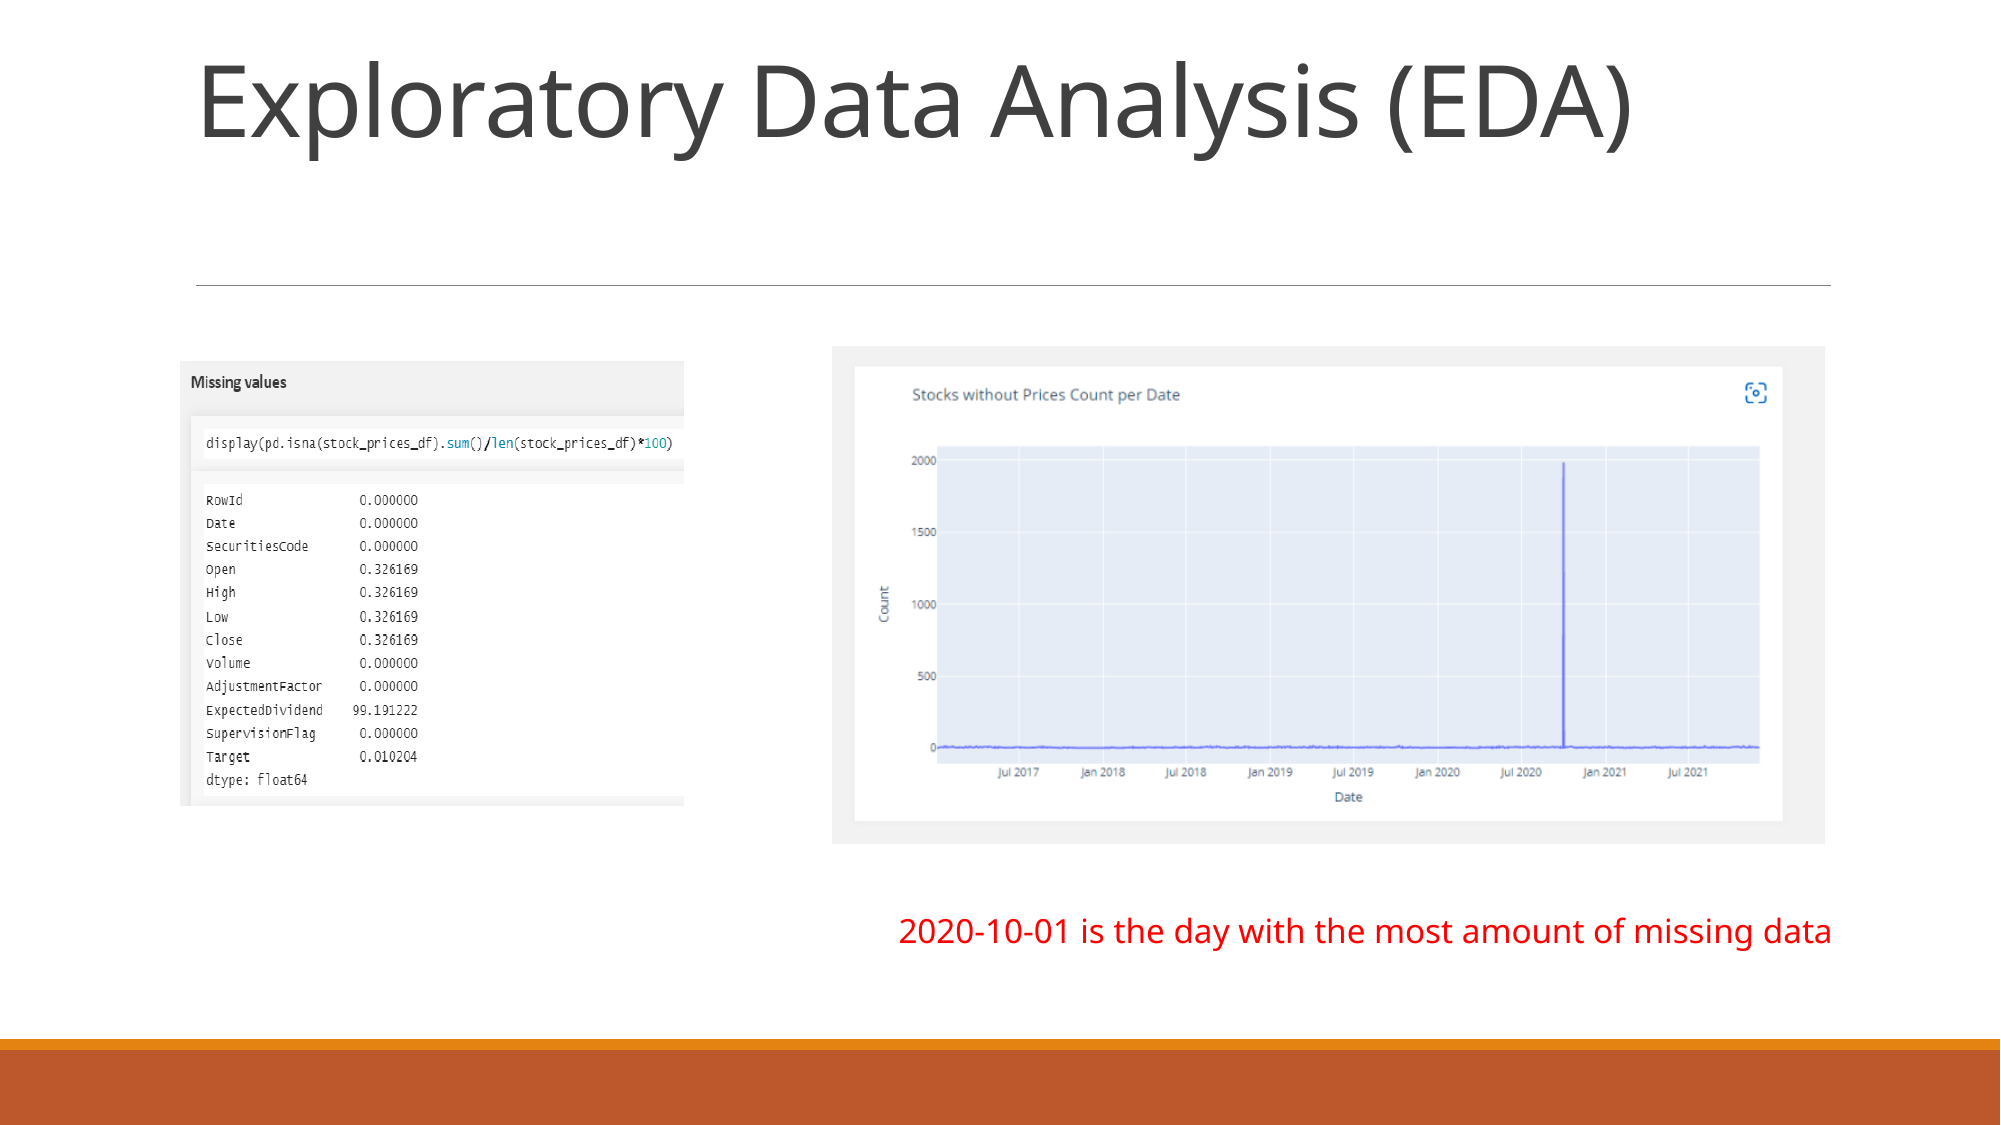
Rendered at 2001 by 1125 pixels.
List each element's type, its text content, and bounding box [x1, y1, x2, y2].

picture [831, 346, 1826, 845]
title Exploratory Data Analysis (EDA) [180, 47, 1830, 285]
text_box 2020-10-01 is the day with the most amount of missing data [883, 902, 2000, 1038]
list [179, 360, 684, 807]
